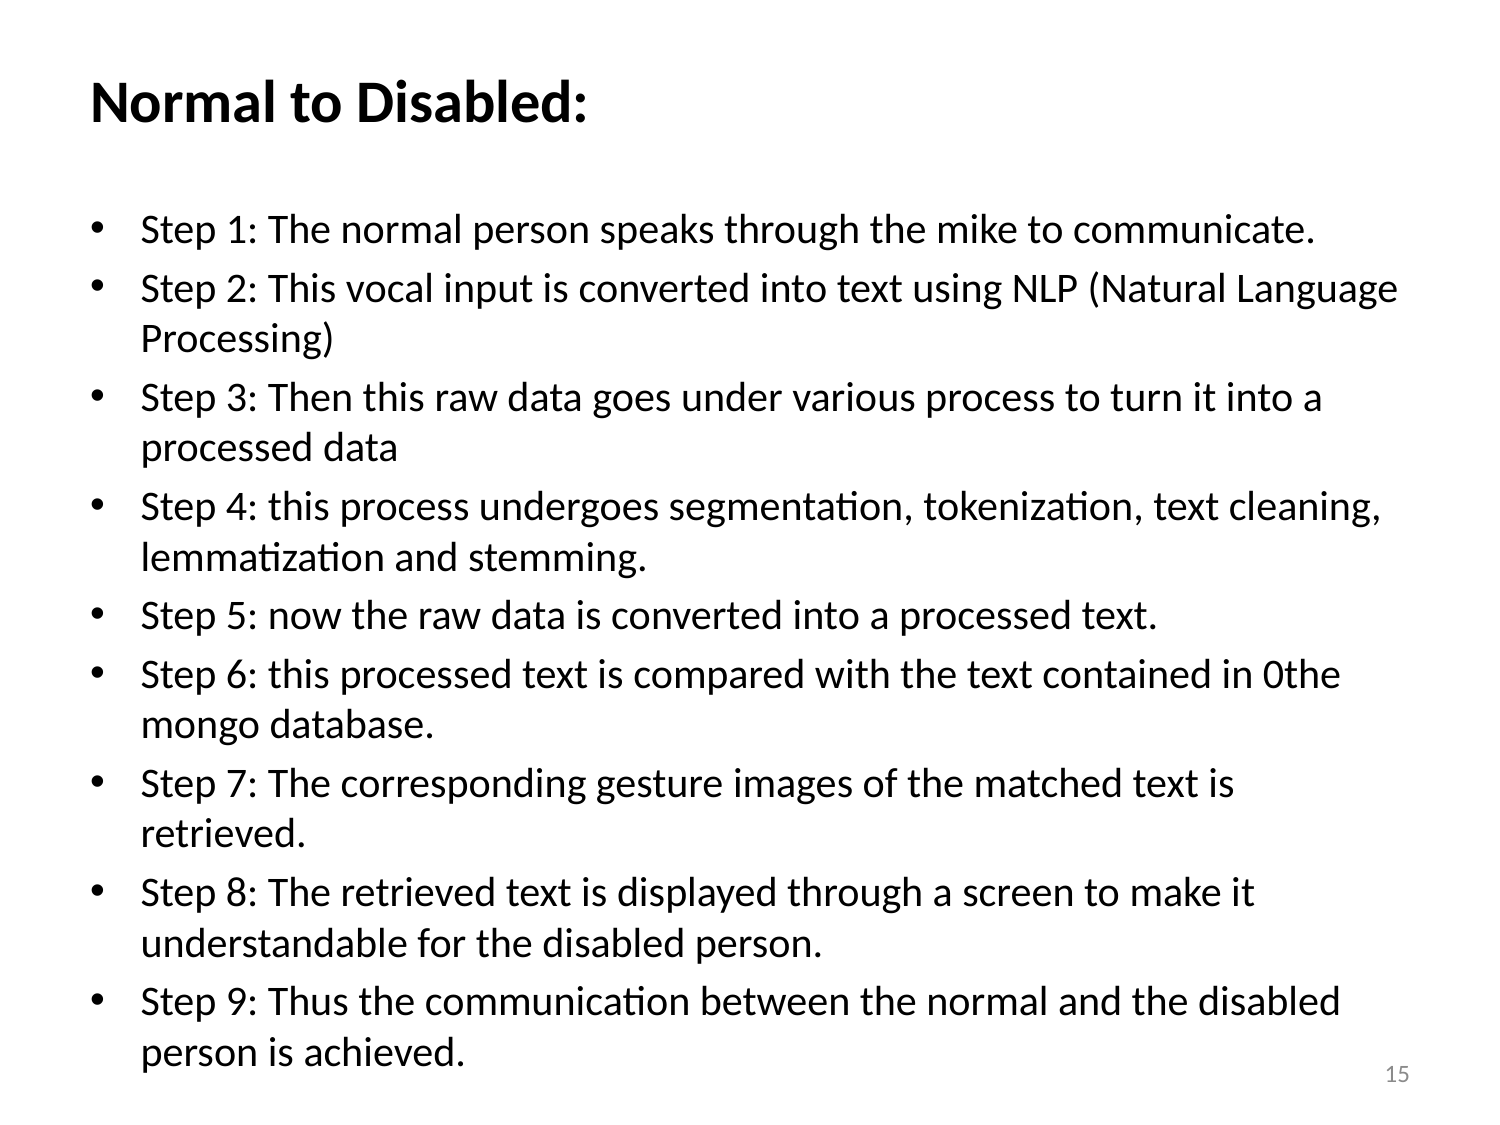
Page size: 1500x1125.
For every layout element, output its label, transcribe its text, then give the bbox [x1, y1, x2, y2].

slide_number 15 [1074, 1042, 1425, 1103]
list Normal to Disabled: Step 1: The normal person speaks through the mike to communicate. Step 2: This vocal input is converted into text using NLP (Natural Language Processing) Step 3: Then this raw data goes under various process to turn it into a processed data Step 4: this process undergoes segmentation, tokenization, text cleaning, lemmatization and stemming. Step 5: now the raw data is converted into a processed text. Step 6: this processed text is compared with the text contained in 0the mongo database. Step 7: The corresponding gesture images of the matched text is retrieved. Step 8: The retrieved text is displayed through a screen to make it understandable for the disabled person. Step 9: Thus the communication between the normal and the disabled person is achieved. [75, 54, 1425, 1094]
